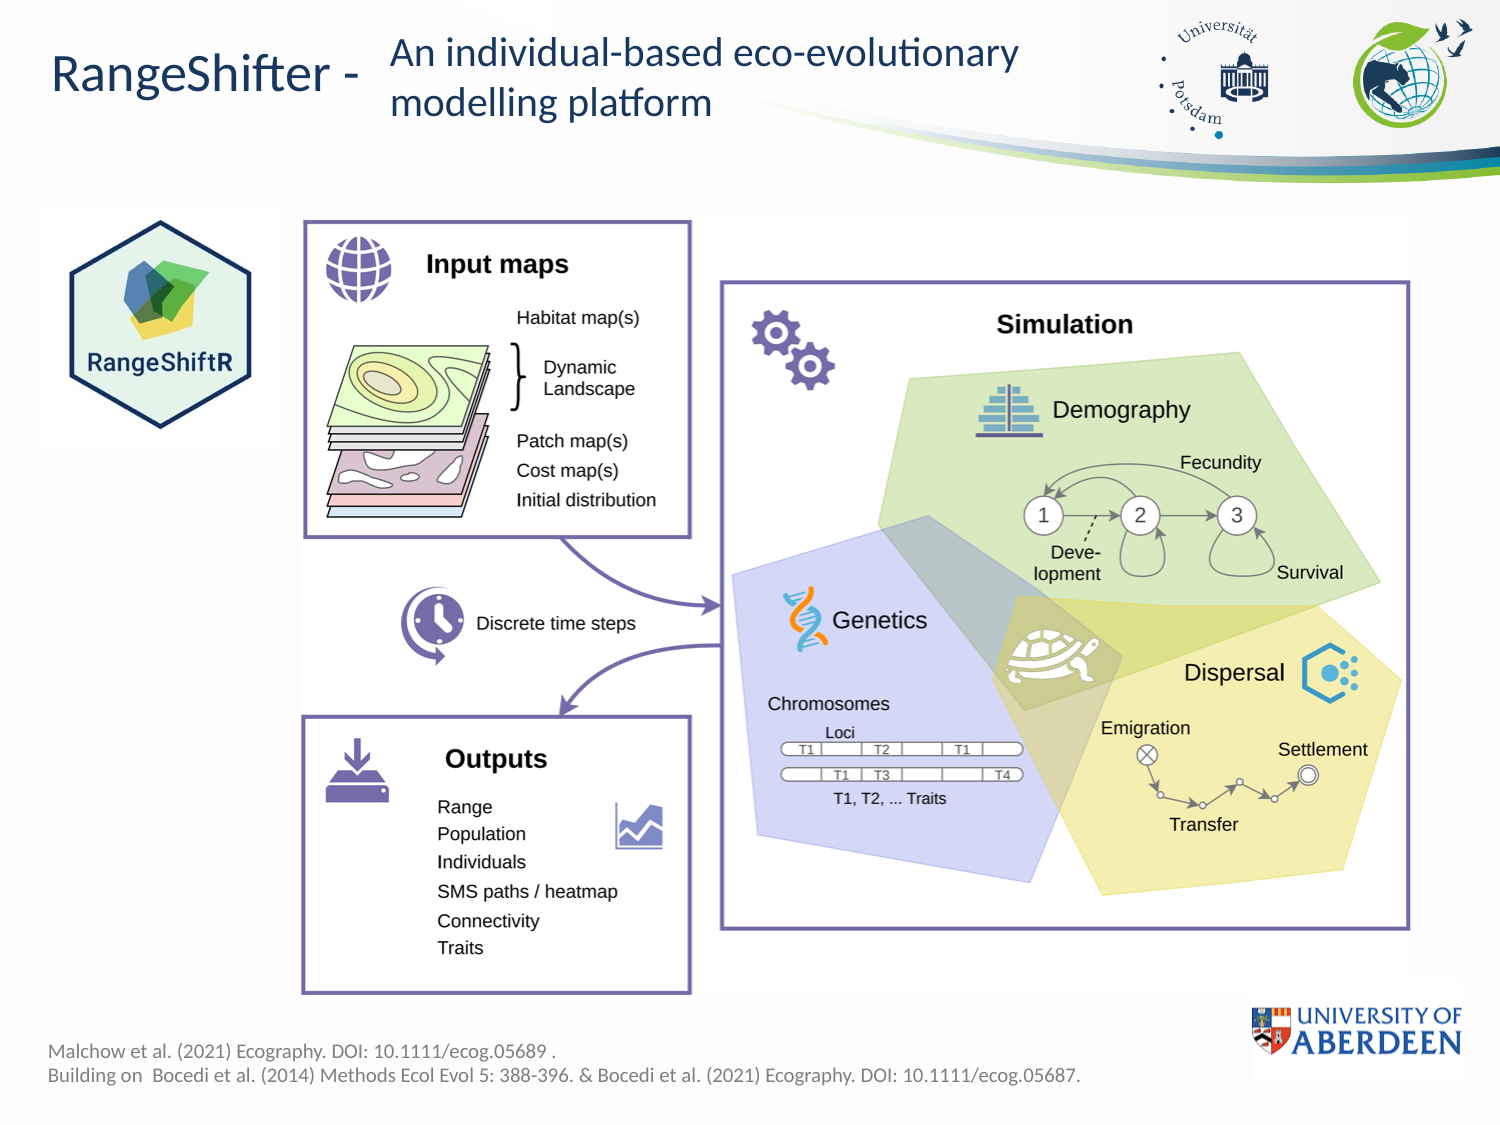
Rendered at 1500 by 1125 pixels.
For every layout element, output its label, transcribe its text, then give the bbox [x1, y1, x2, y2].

picture [0, 0, 1500, 1125]
text_box Malchow et al. (2021) Ecography. DOI: 10.1111/ecog.05689 . Building on Bocedi et al. (2014) Methods Ecol Evol 5: 388-396. & Bocedi et al. (2021) Ecography. DOI: 10.1111/ecog.05687. [33, 1029, 1097, 1095]
text_box RangeShifter - [51, 28, 402, 111]
text_box An individual-based eco-evolutionary modelling platform [389, 33, 1122, 117]
